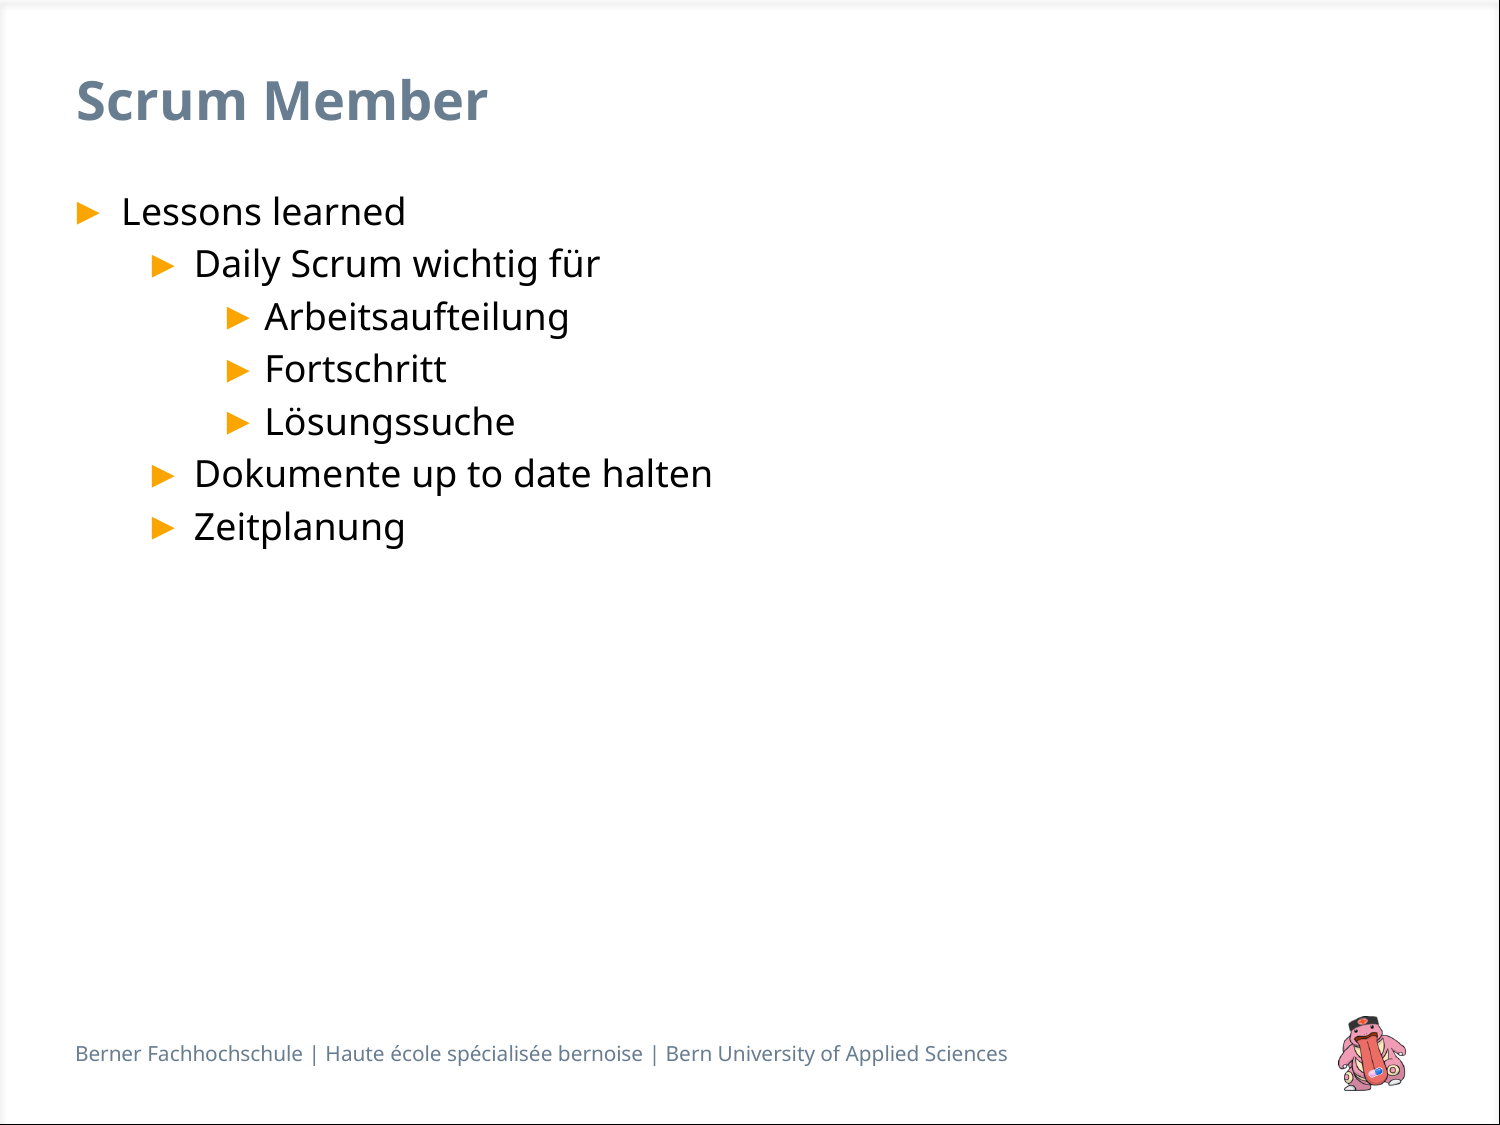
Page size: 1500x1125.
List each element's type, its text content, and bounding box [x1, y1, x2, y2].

title Scrum Member [76, 59, 1406, 148]
picture [1338, 1016, 1406, 1091]
list Lessons learned Daily Scrum wichtig für Arbeitsaufteilung Fortschritt Lösungssuche Dokumente up to date halten Zeitplanung [76, 180, 1406, 1004]
